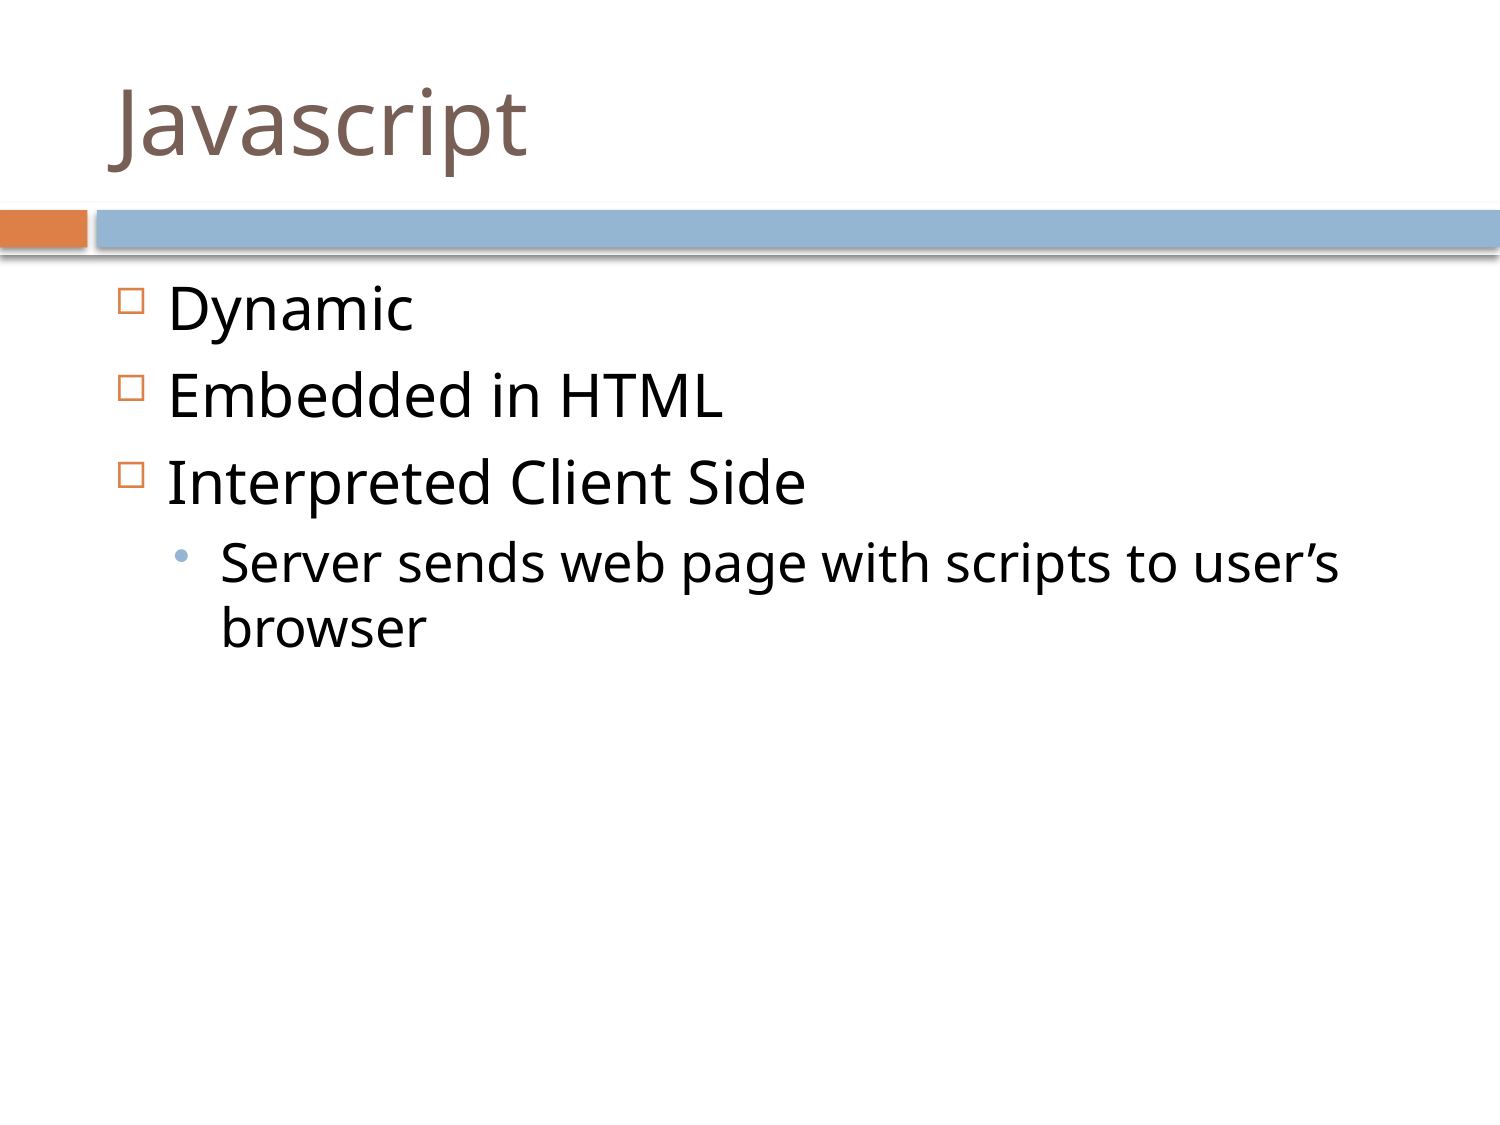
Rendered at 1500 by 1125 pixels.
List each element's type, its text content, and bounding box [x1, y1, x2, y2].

list Dynamic Embedded in HTML Interpreted Client Side Server sends web page with scripts to user’s browser [100, 262, 1438, 1000]
title Javascript [100, 37, 1438, 200]
